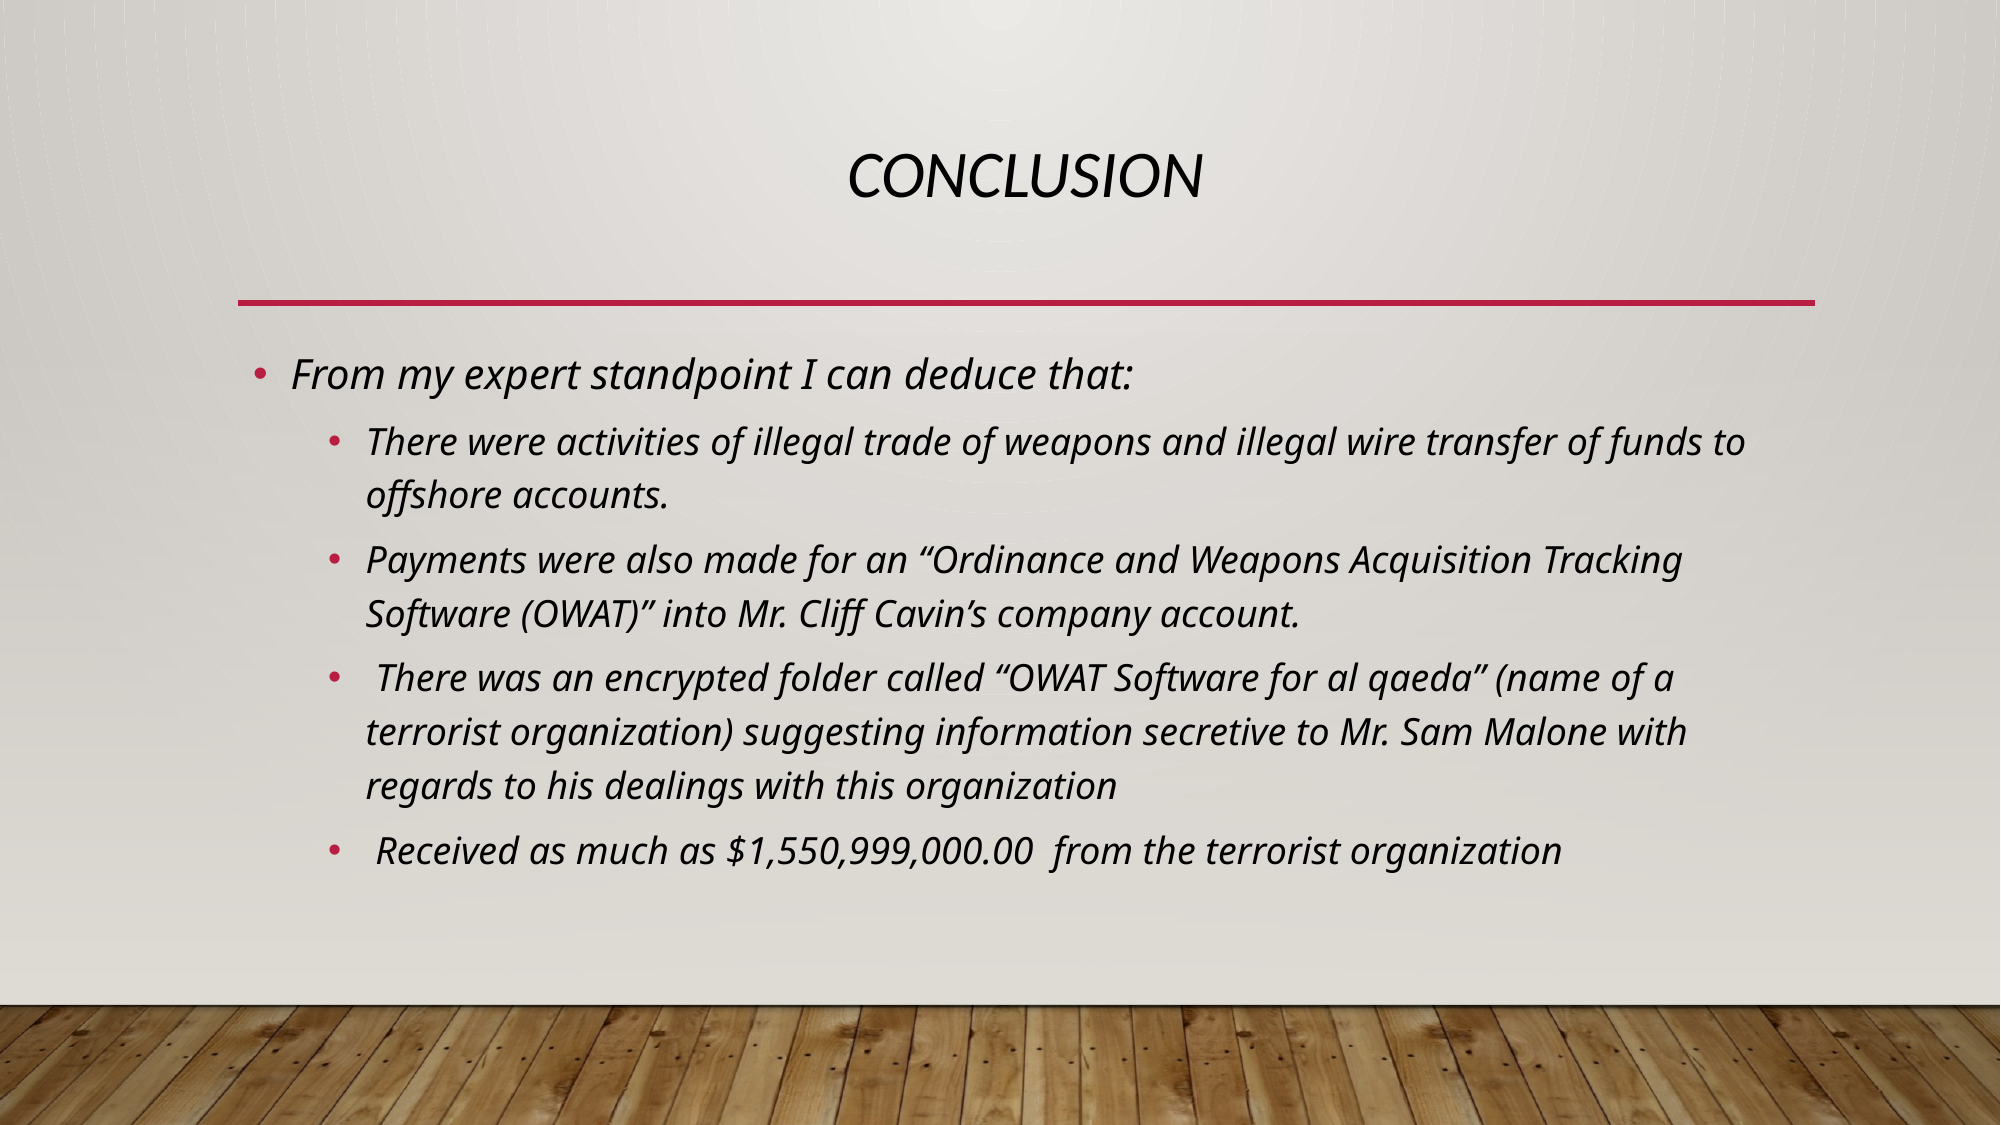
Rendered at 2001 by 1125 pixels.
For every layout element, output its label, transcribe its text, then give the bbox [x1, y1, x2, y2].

title conclusion [238, 131, 1814, 305]
list From my expert standpoint I can deduce that: There were activities of illegal trade of weapons and illegal wire transfer of funds to offshore accounts. Payments were also made for an “Ordinance and Weapons Acquisition Tracking Software (OWAT)” into Mr. Cliff Cavin’s company account. There was an encrypted folder called “OWAT Software for al qaeda” (name of a terrorist organization) suggesting information secretive to Mr. Sam Malone with regards to his dealings with this organization Received as much as $1,550,999,000.00 from the terrorist organization [238, 330, 1814, 897]
picture [0, 1005, 2000, 1125]
